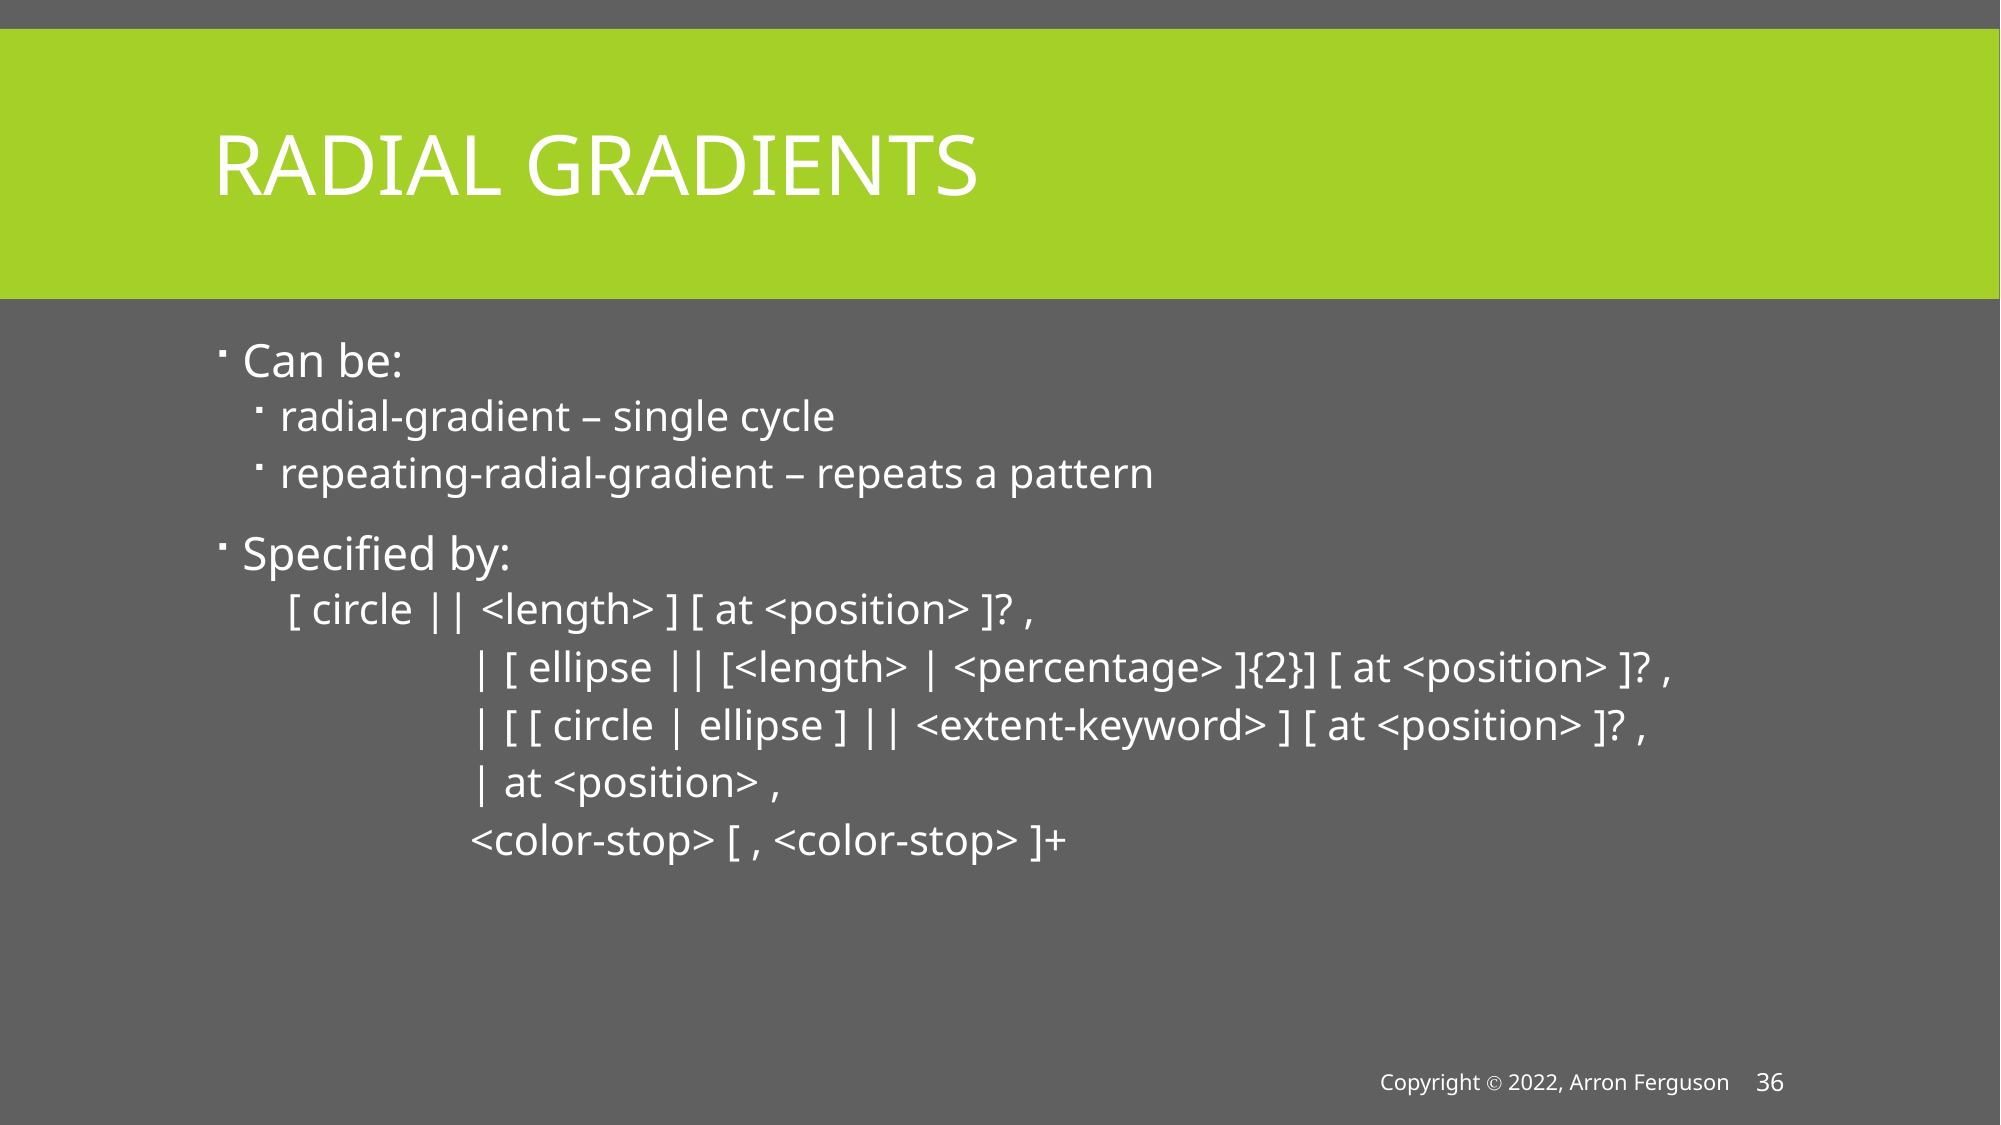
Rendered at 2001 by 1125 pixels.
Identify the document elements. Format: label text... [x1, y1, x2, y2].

footer Copyright Ⓒ 2022, Arron Ferguson [918, 1053, 1746, 1114]
title Radial Gradients [197, 46, 1803, 295]
list Can be: radial-gradient – single cycle repeating-radial-gradient – repeats a pattern Specified by: [ circle || <length> ] [ at <position> ]? , | [ ellipse || [<length> | <percentage> ]{2}] [ at <position> ]? , | [ [ circle | ellipse ] || <extent-keyword> ] [ at <position> ]? , | at <position> , <color-stop> [ , <color-stop> ]+ [197, 329, 1803, 1020]
slide_number 36 [1748, 1053, 1904, 1114]
